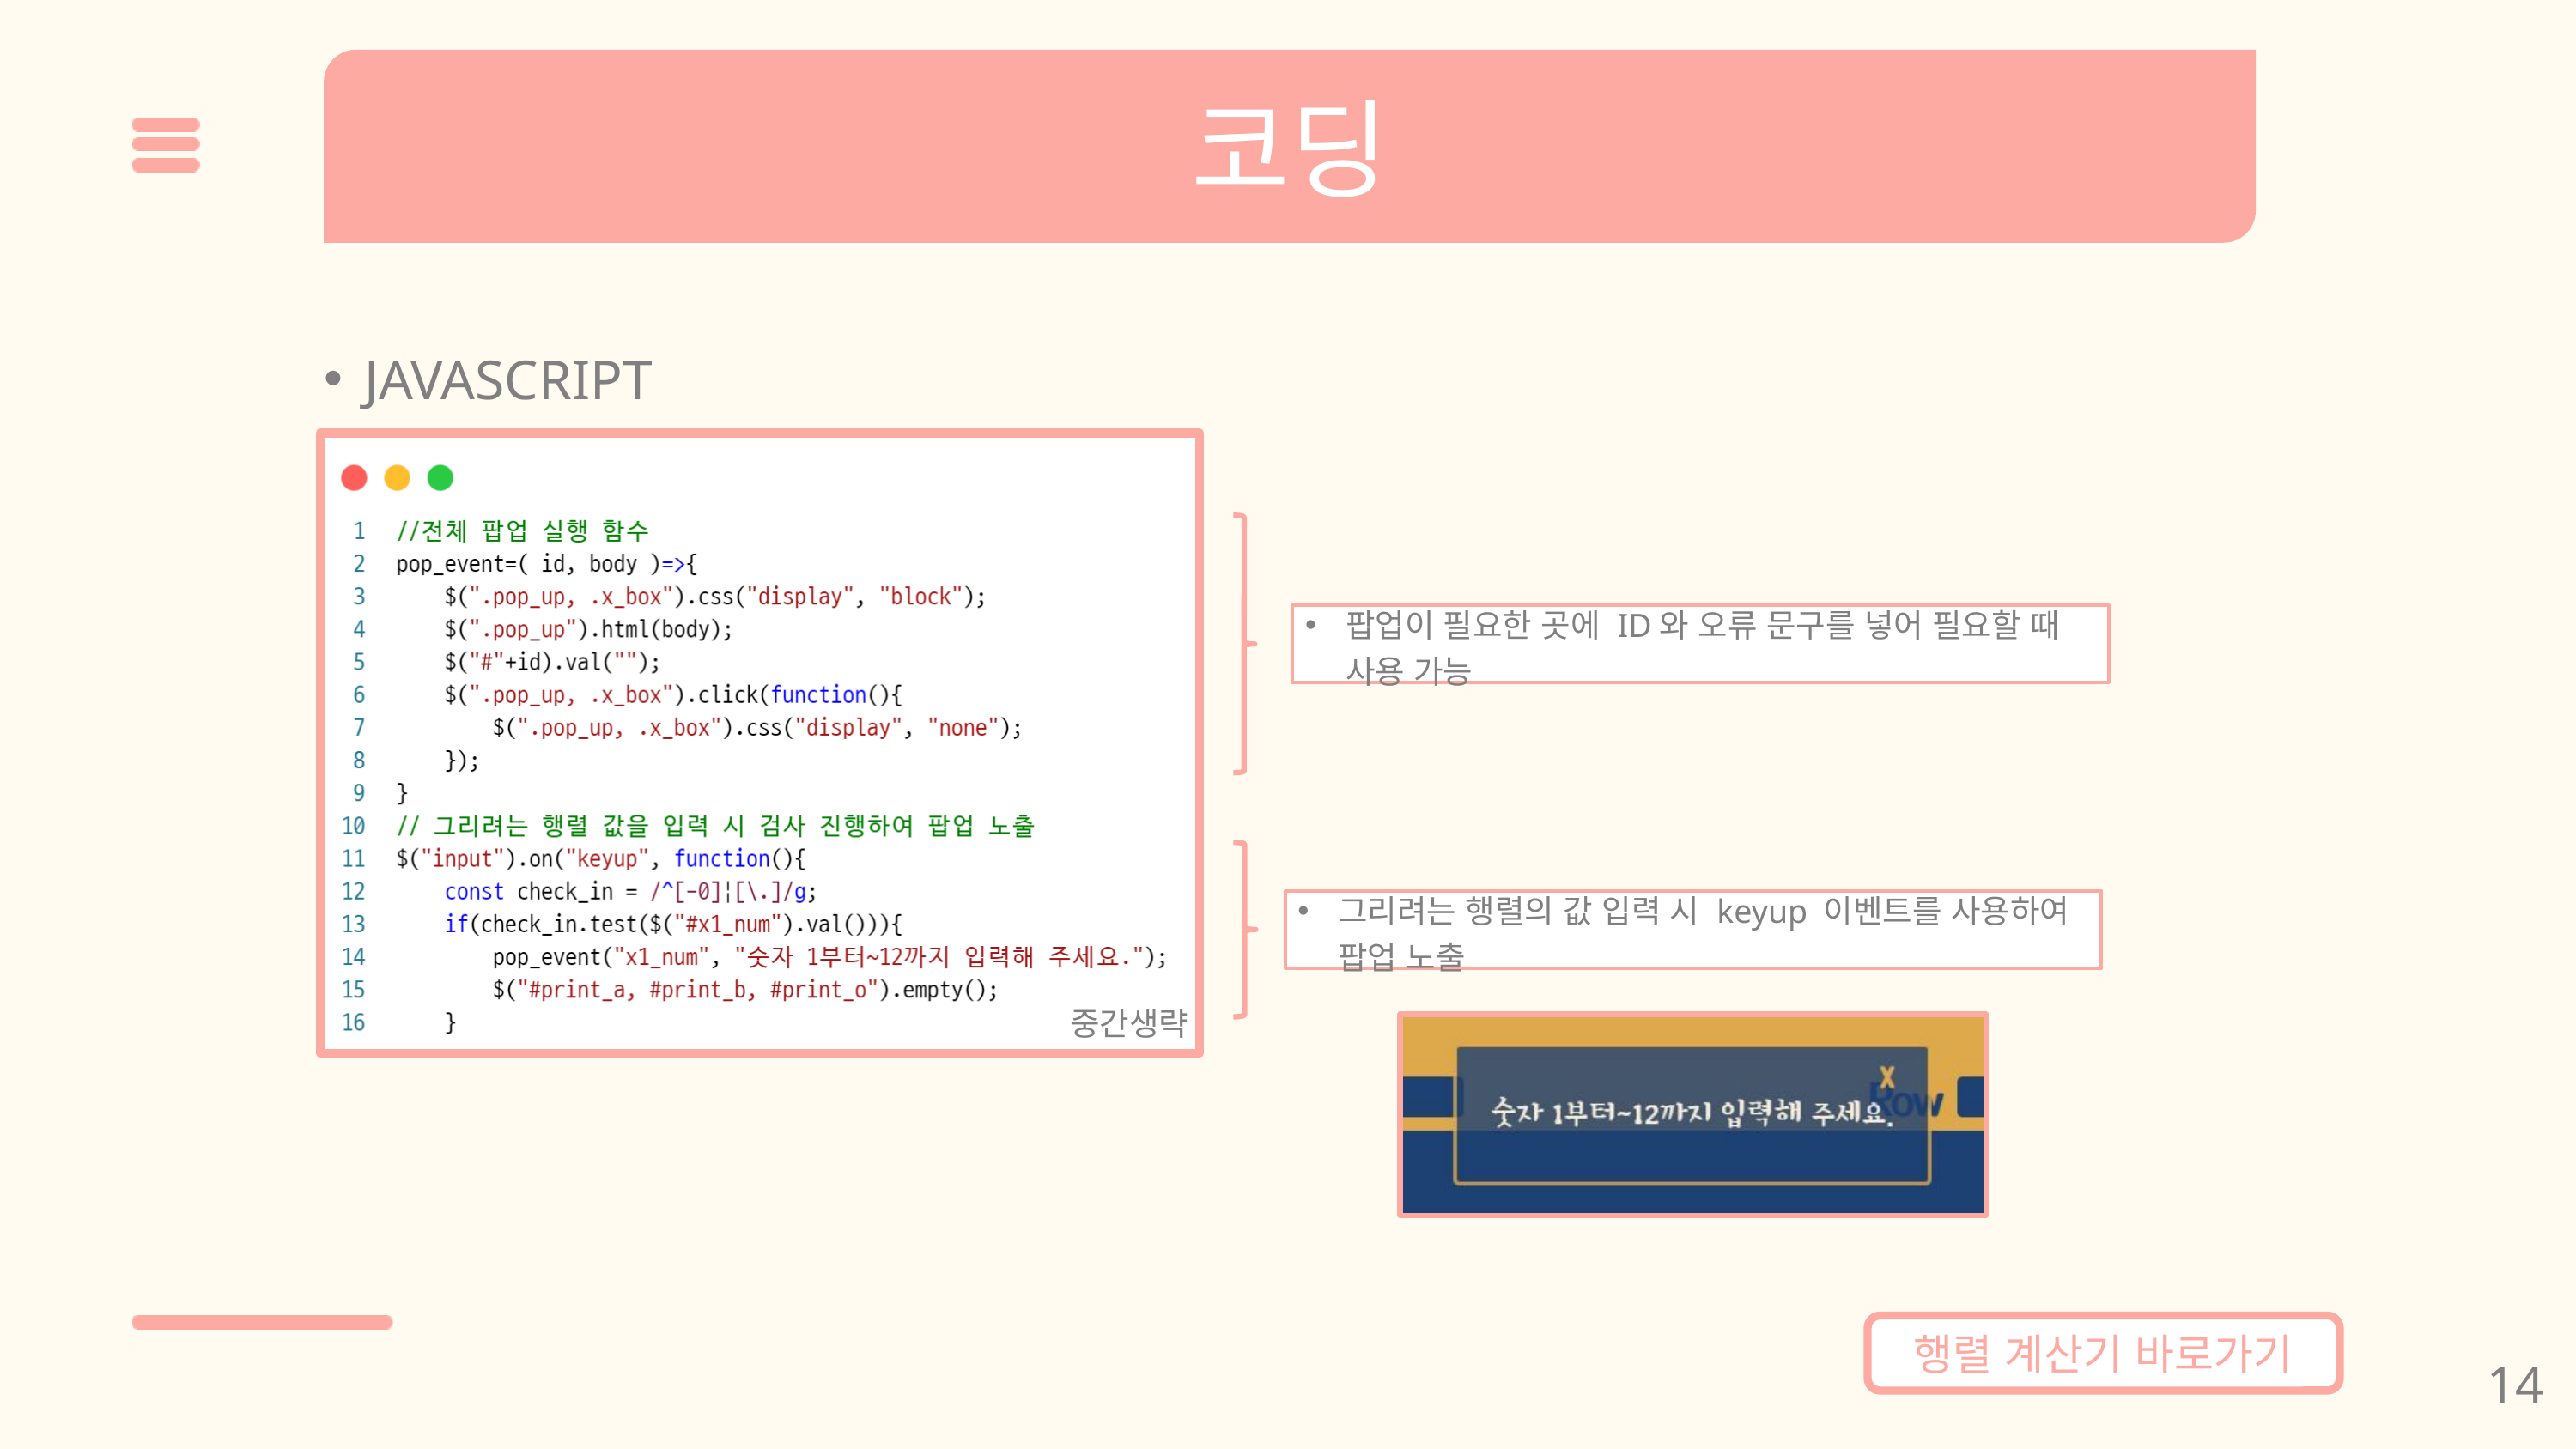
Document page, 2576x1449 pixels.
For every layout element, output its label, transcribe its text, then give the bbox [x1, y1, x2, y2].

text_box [132, 118, 200, 173]
text_box 그리려는 행렬의 값 입력 시 keyup 이벤트를 사용하여 팝업 노출 [1284, 889, 2103, 970]
text_box [1233, 514, 1256, 773]
text_box [1233, 841, 1257, 1018]
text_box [132, 1315, 393, 1330]
text_box 14 [2474, 1346, 2557, 1420]
picture [1402, 1016, 1984, 1213]
text_box JAVASCRIPT [311, 339, 665, 417]
text_box 코딩 [322, 47, 2258, 245]
picture [324, 437, 1196, 1050]
text_box 팝업이 필요한 곳에 ID와 오류 문구를 넣어 필요할 때 사용 가능 [1291, 603, 2111, 684]
text_box 행렬 계산기 바로가기 [1865, 1313, 2342, 1393]
